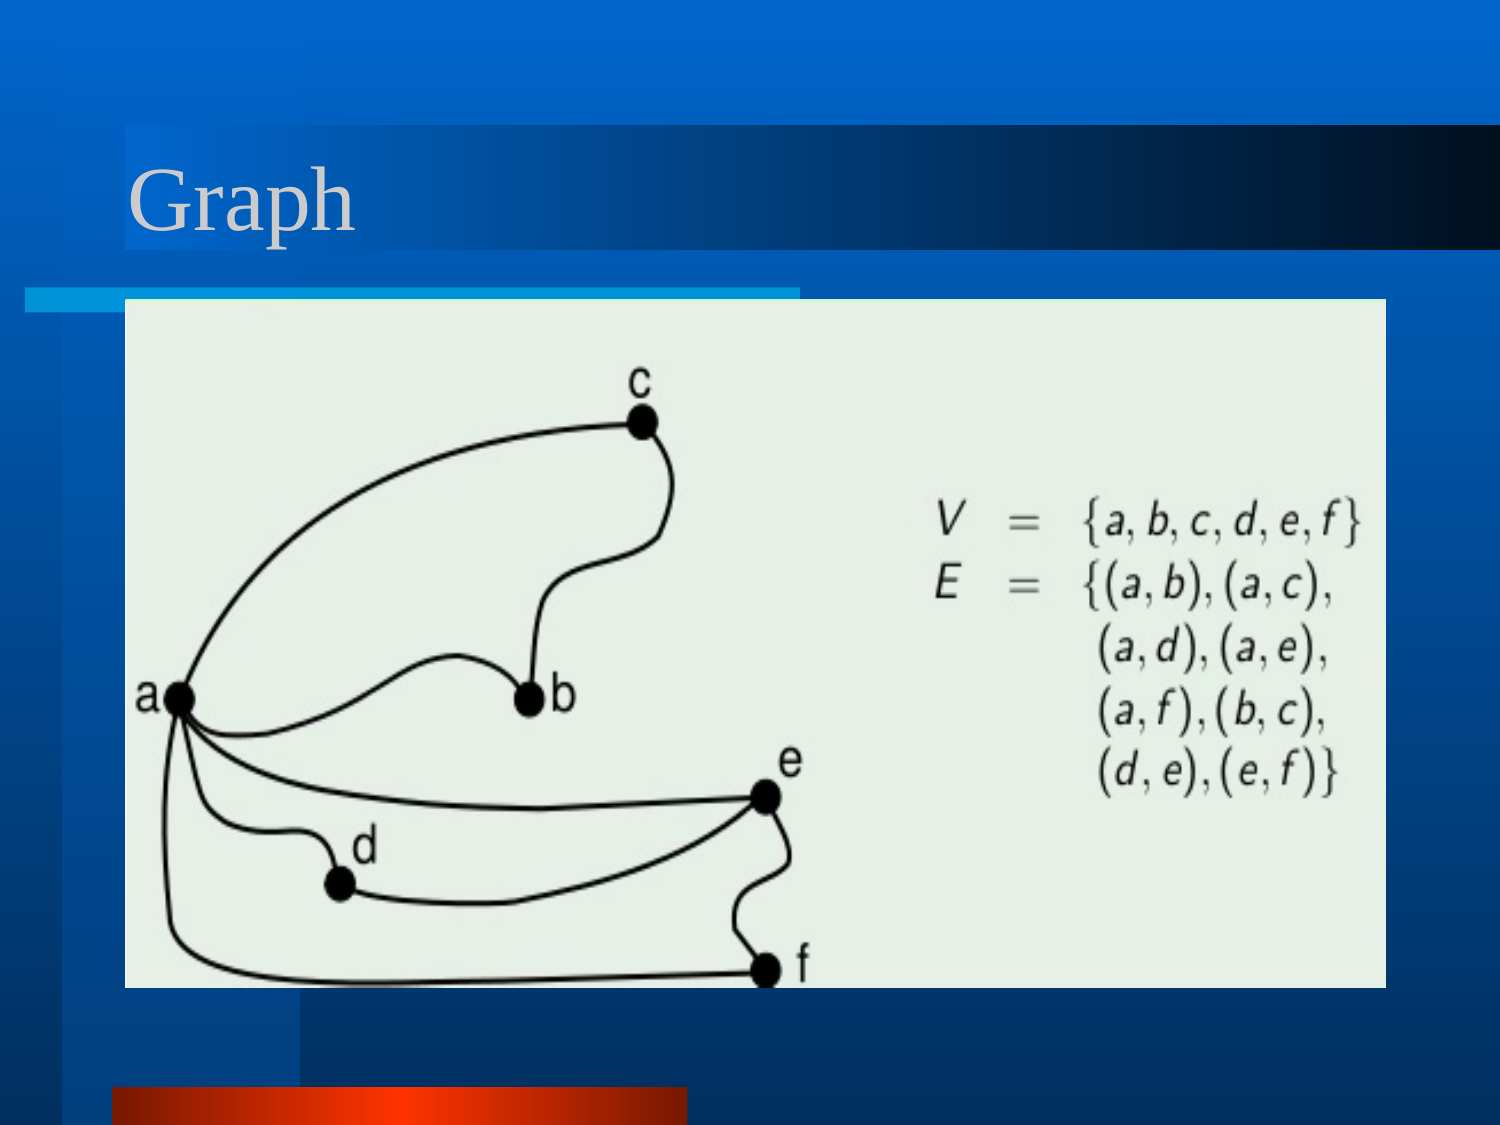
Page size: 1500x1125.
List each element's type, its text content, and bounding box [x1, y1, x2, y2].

title Graph [112, 99, 1388, 288]
picture [124, 299, 1386, 988]
